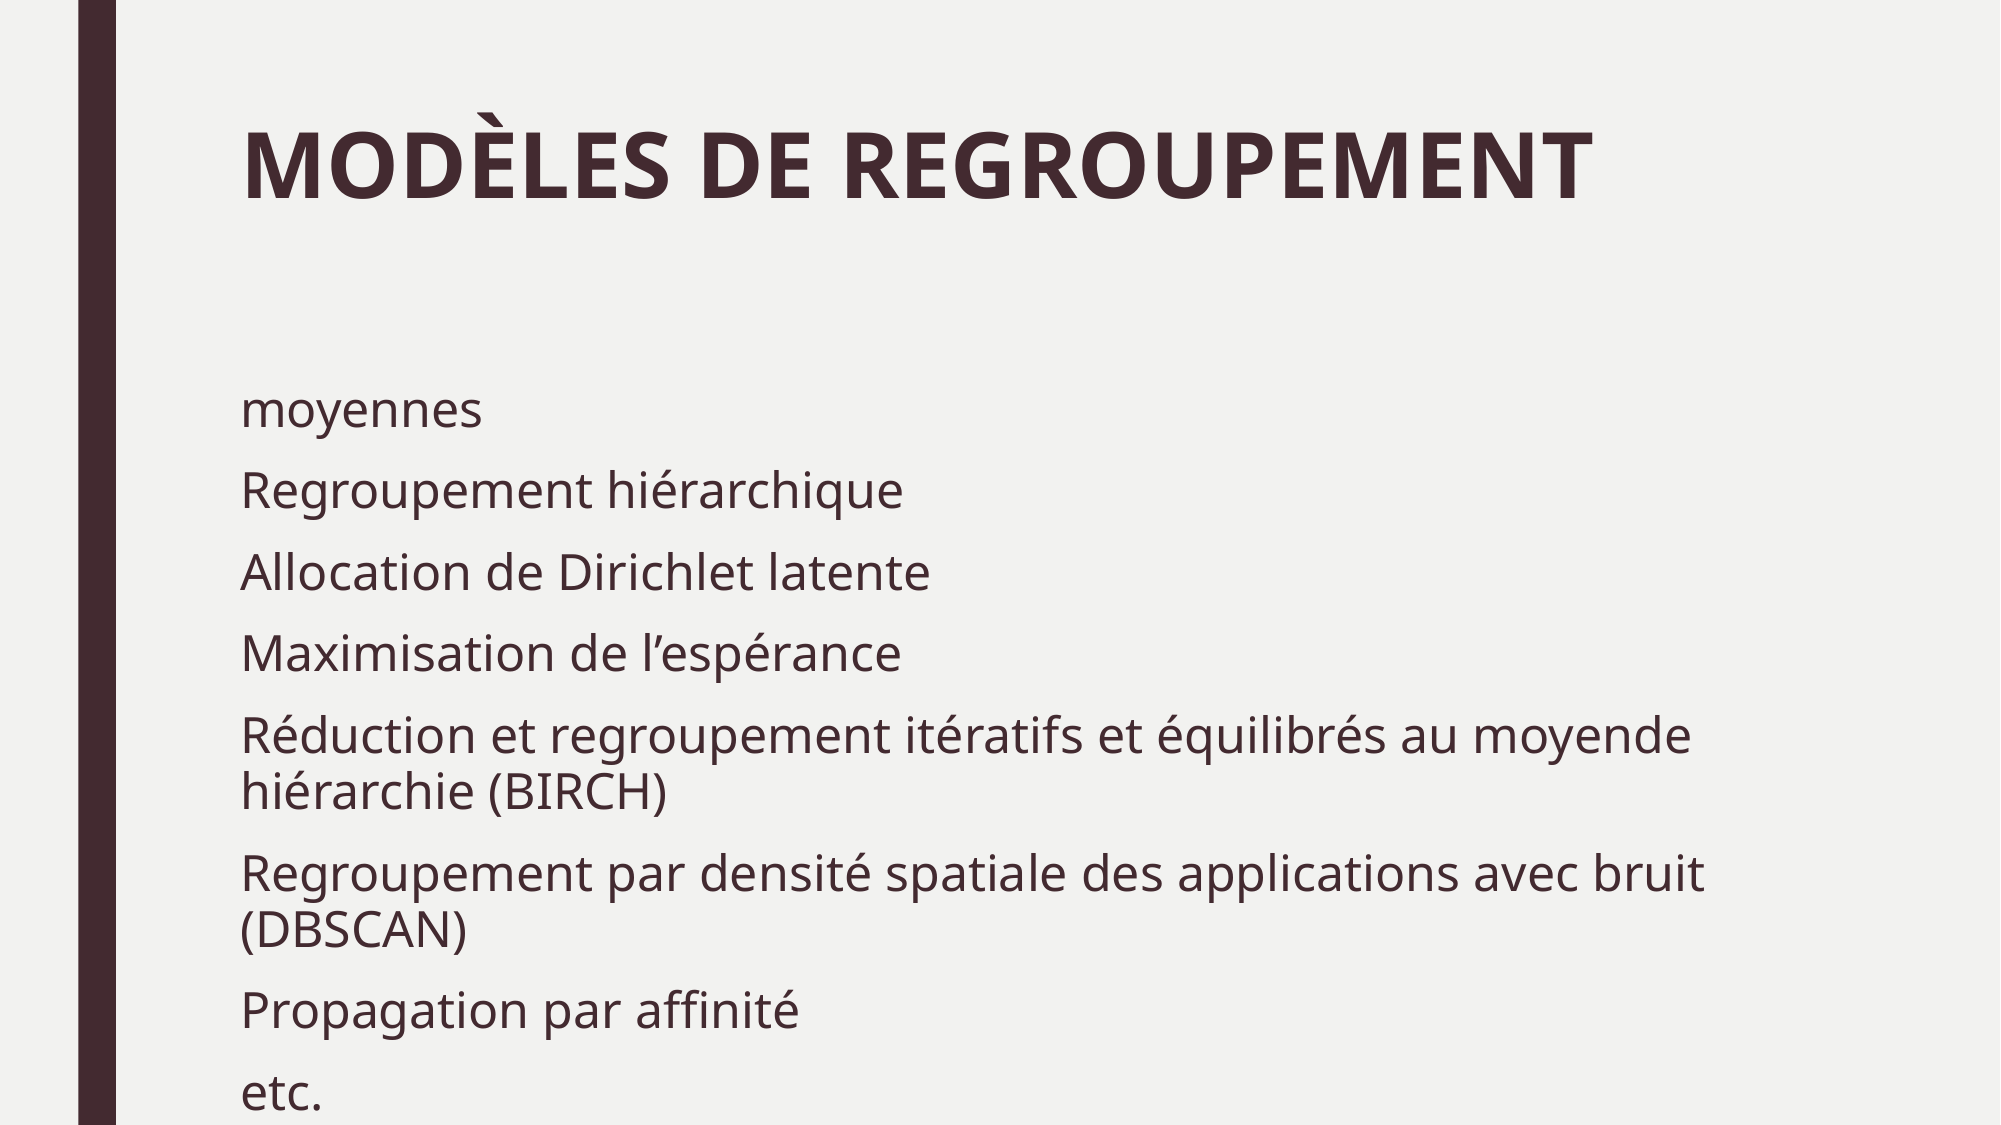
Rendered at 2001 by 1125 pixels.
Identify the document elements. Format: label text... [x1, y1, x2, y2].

title MODÈLES DE REGROUPEMENT [225, 112, 1800, 357]
